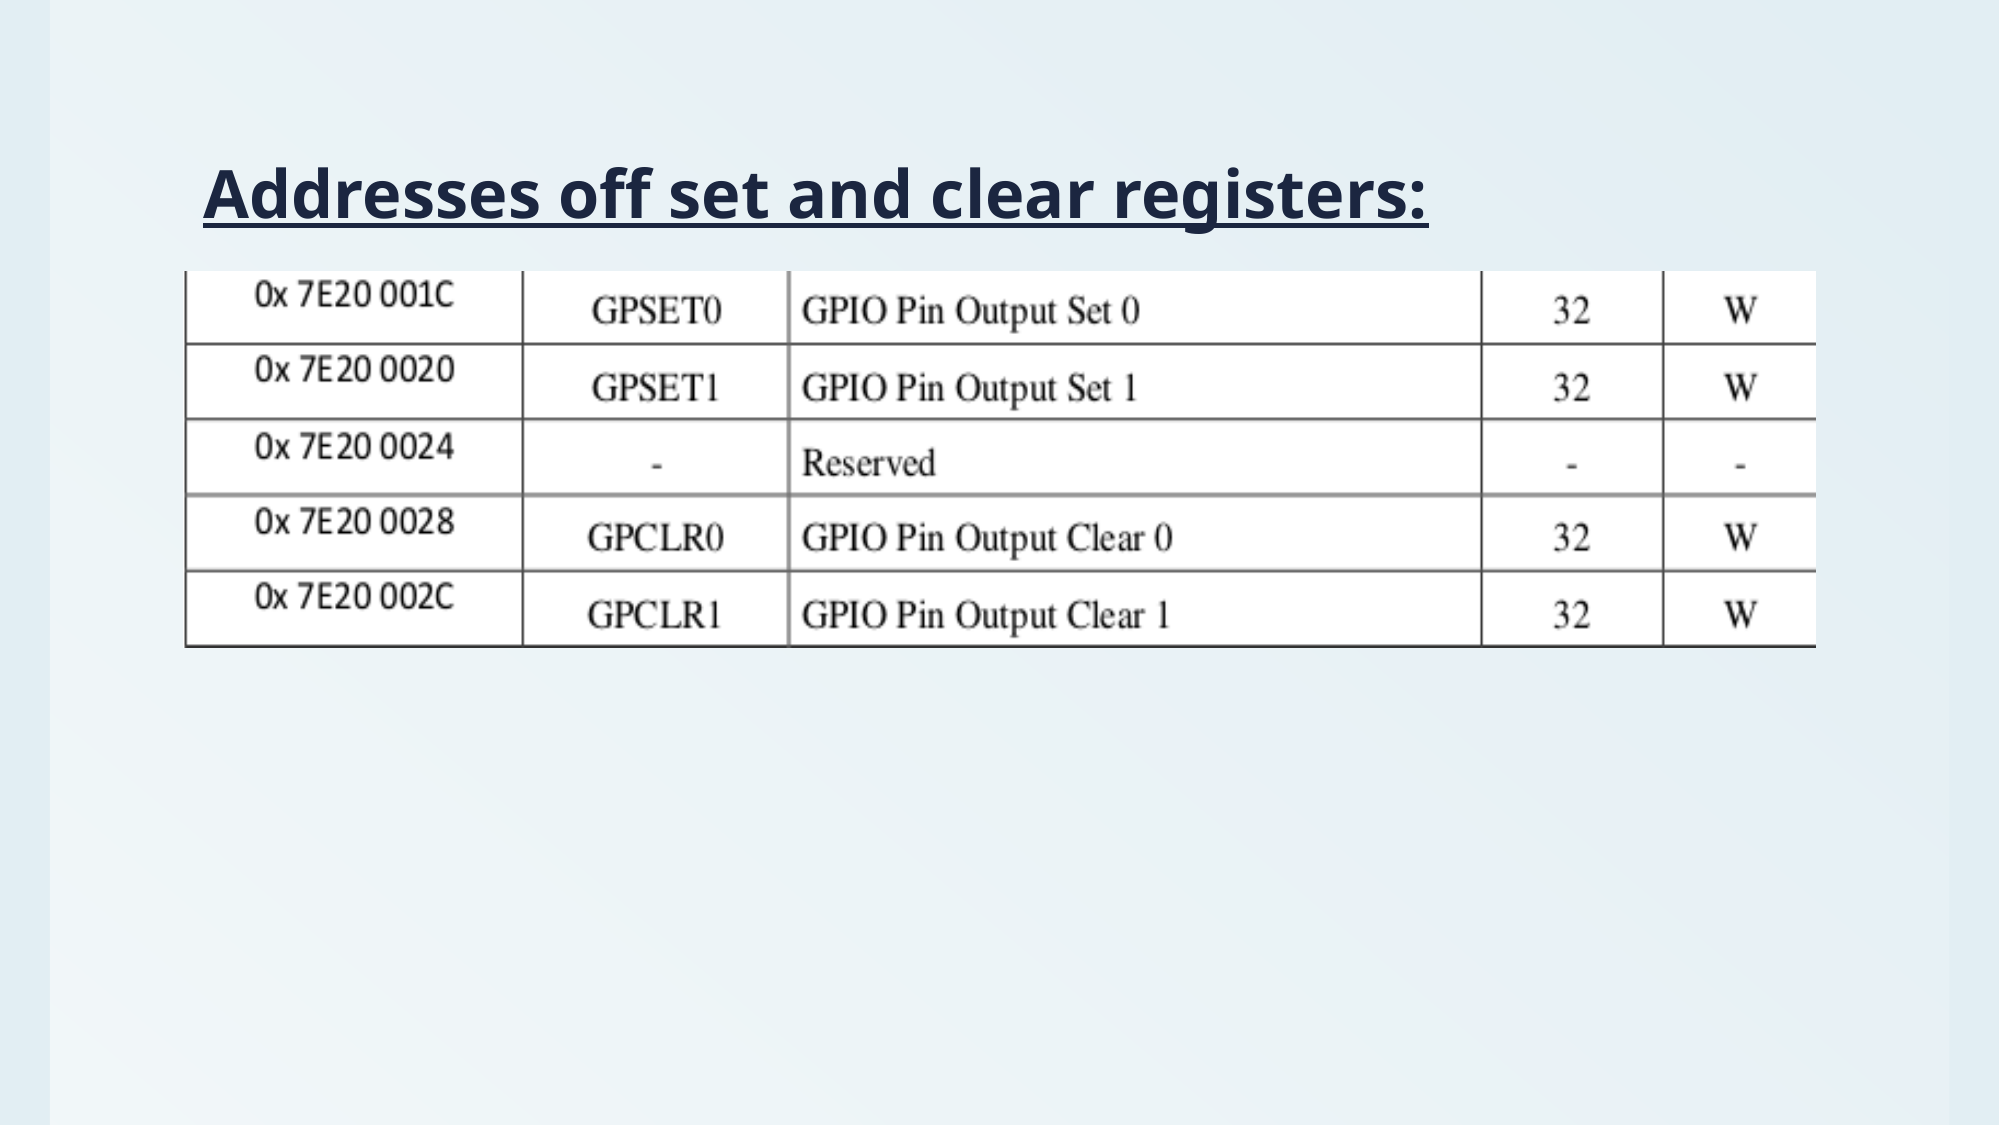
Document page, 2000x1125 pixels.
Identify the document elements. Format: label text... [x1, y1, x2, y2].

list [183, 271, 1816, 648]
title Addresses off set and clear registers: [183, 12, 1850, 242]
